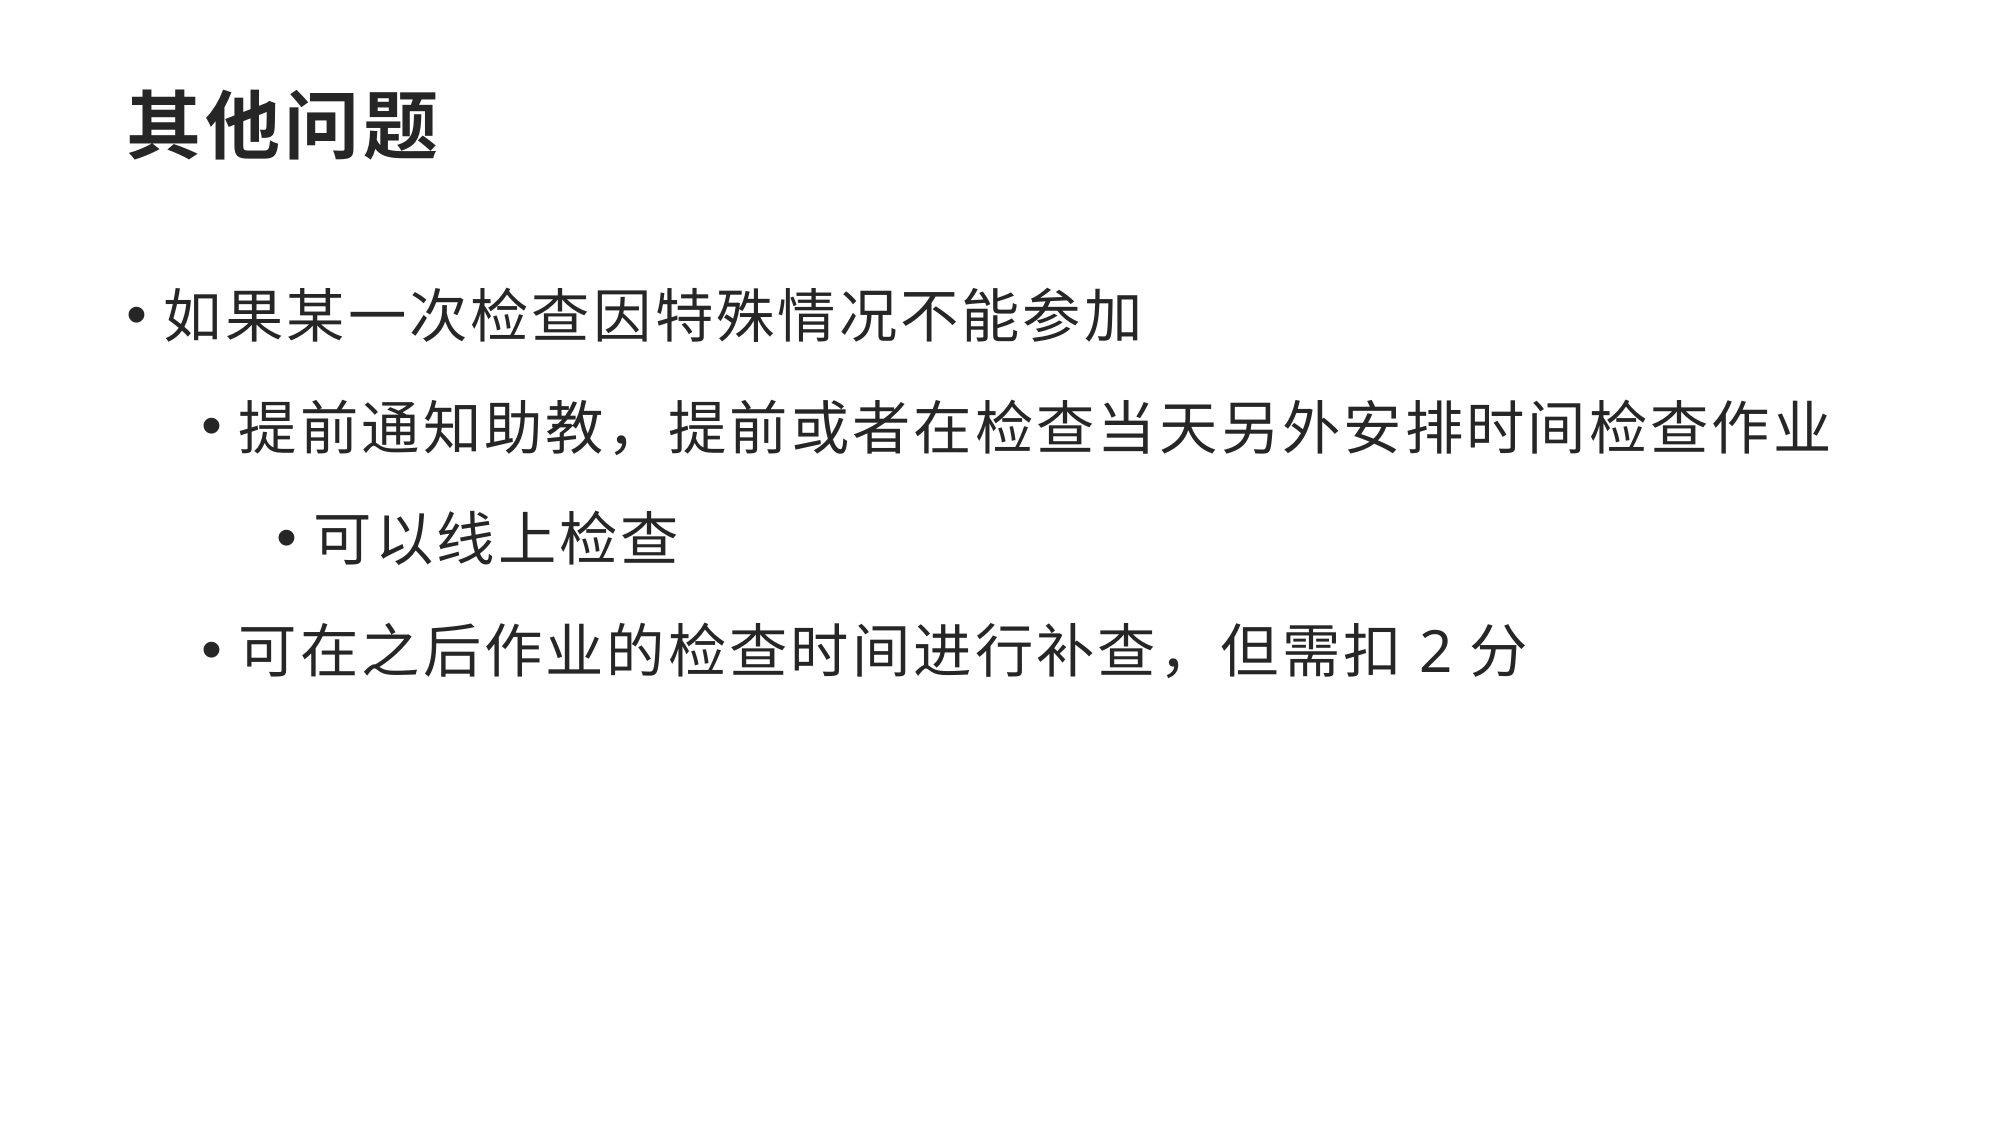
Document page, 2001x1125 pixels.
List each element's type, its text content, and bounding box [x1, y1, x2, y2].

title 其他问题 [109, 72, 1891, 146]
list 如果某一次检查因特殊情况不能参加 提前通知助教，提前或者在检查当天另外安排时间检查作业 可以线上检查 可在之后作业的检查时间进行补查，但需扣2分 [109, 258, 1891, 1041]
